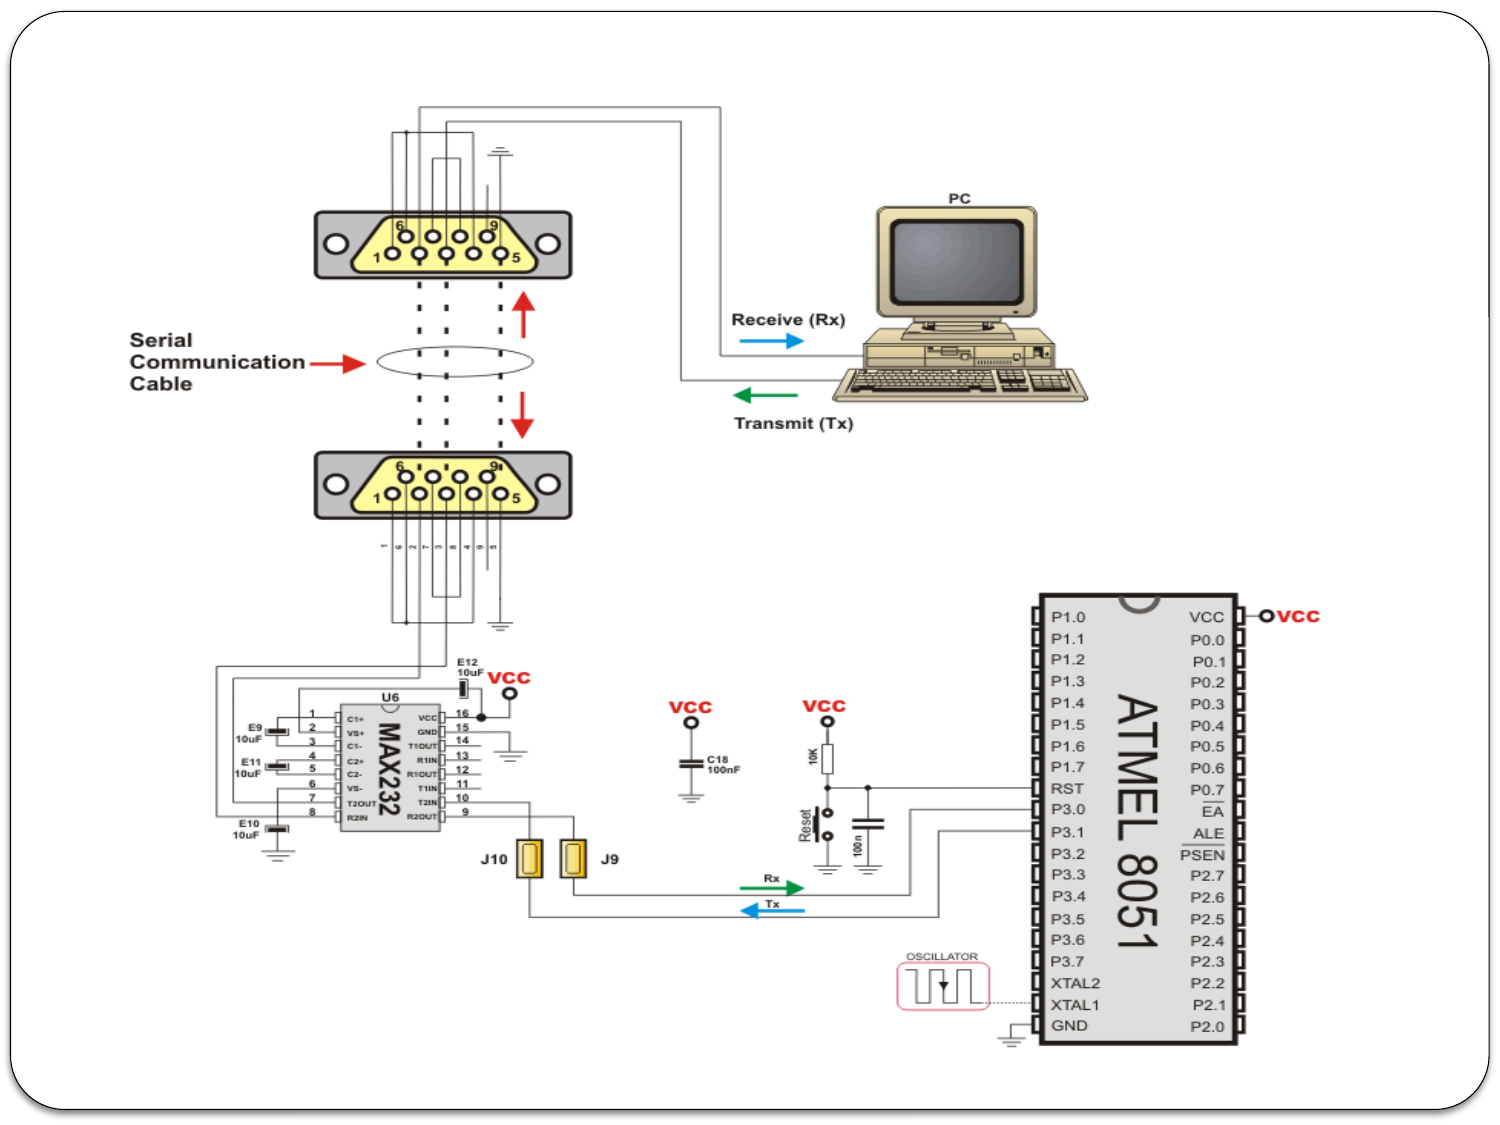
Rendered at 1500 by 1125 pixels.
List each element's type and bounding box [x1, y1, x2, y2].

picture [110, 91, 1337, 1064]
